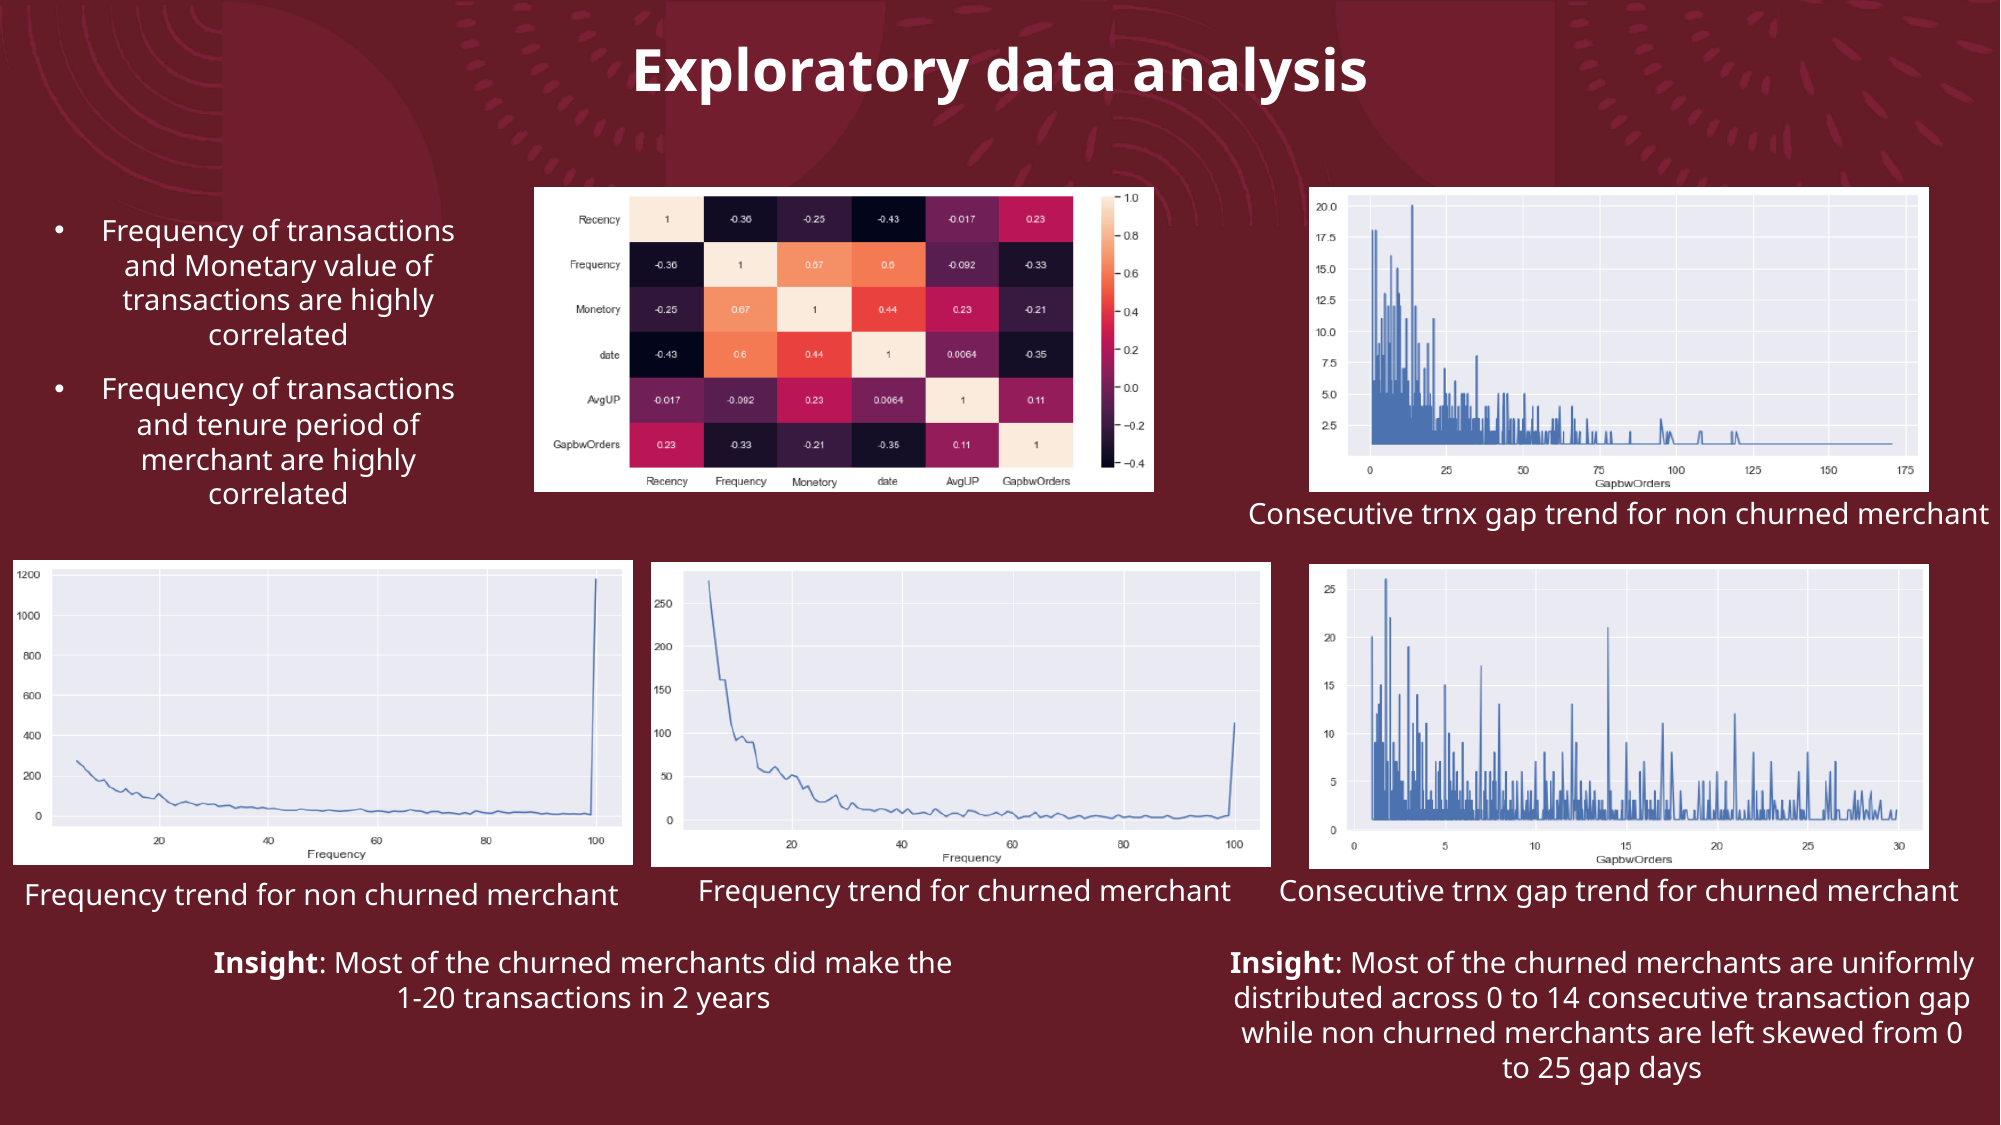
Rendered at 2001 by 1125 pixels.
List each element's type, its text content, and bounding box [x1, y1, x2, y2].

picture [651, 561, 1271, 867]
text_box Frequency trend for churned merchant [643, 864, 1287, 915]
picture [1309, 187, 1929, 492]
title Exploratory data analysis [137, 0, 1863, 111]
text_box Frequency trend for non churned merchant [0, 868, 644, 919]
text_box Consecutive trnx gap trend for non churned merchant [1231, 487, 2000, 538]
text_box Frequency of transactions and Monetary value of transactions are highly correlated [13, 204, 497, 359]
text_box Frequency of transactions and tenure period of merchant are highly correlated [13, 363, 497, 519]
picture [534, 187, 1155, 492]
picture [1309, 564, 1929, 869]
text_box Consecutive trnx gap trend for churned merchant [1287, 864, 2000, 915]
picture [13, 560, 633, 865]
text_box Insight: Most of the churned merchants are uniformly distributed across 0 to 14 consecutive transaction gap while non churned merchants are left skewed from 0 to 25 gap days [1215, 936, 1990, 1092]
text_box Insight: Most of the churned merchants did make the 1-20 transactions in 2 years [186, 937, 981, 1023]
